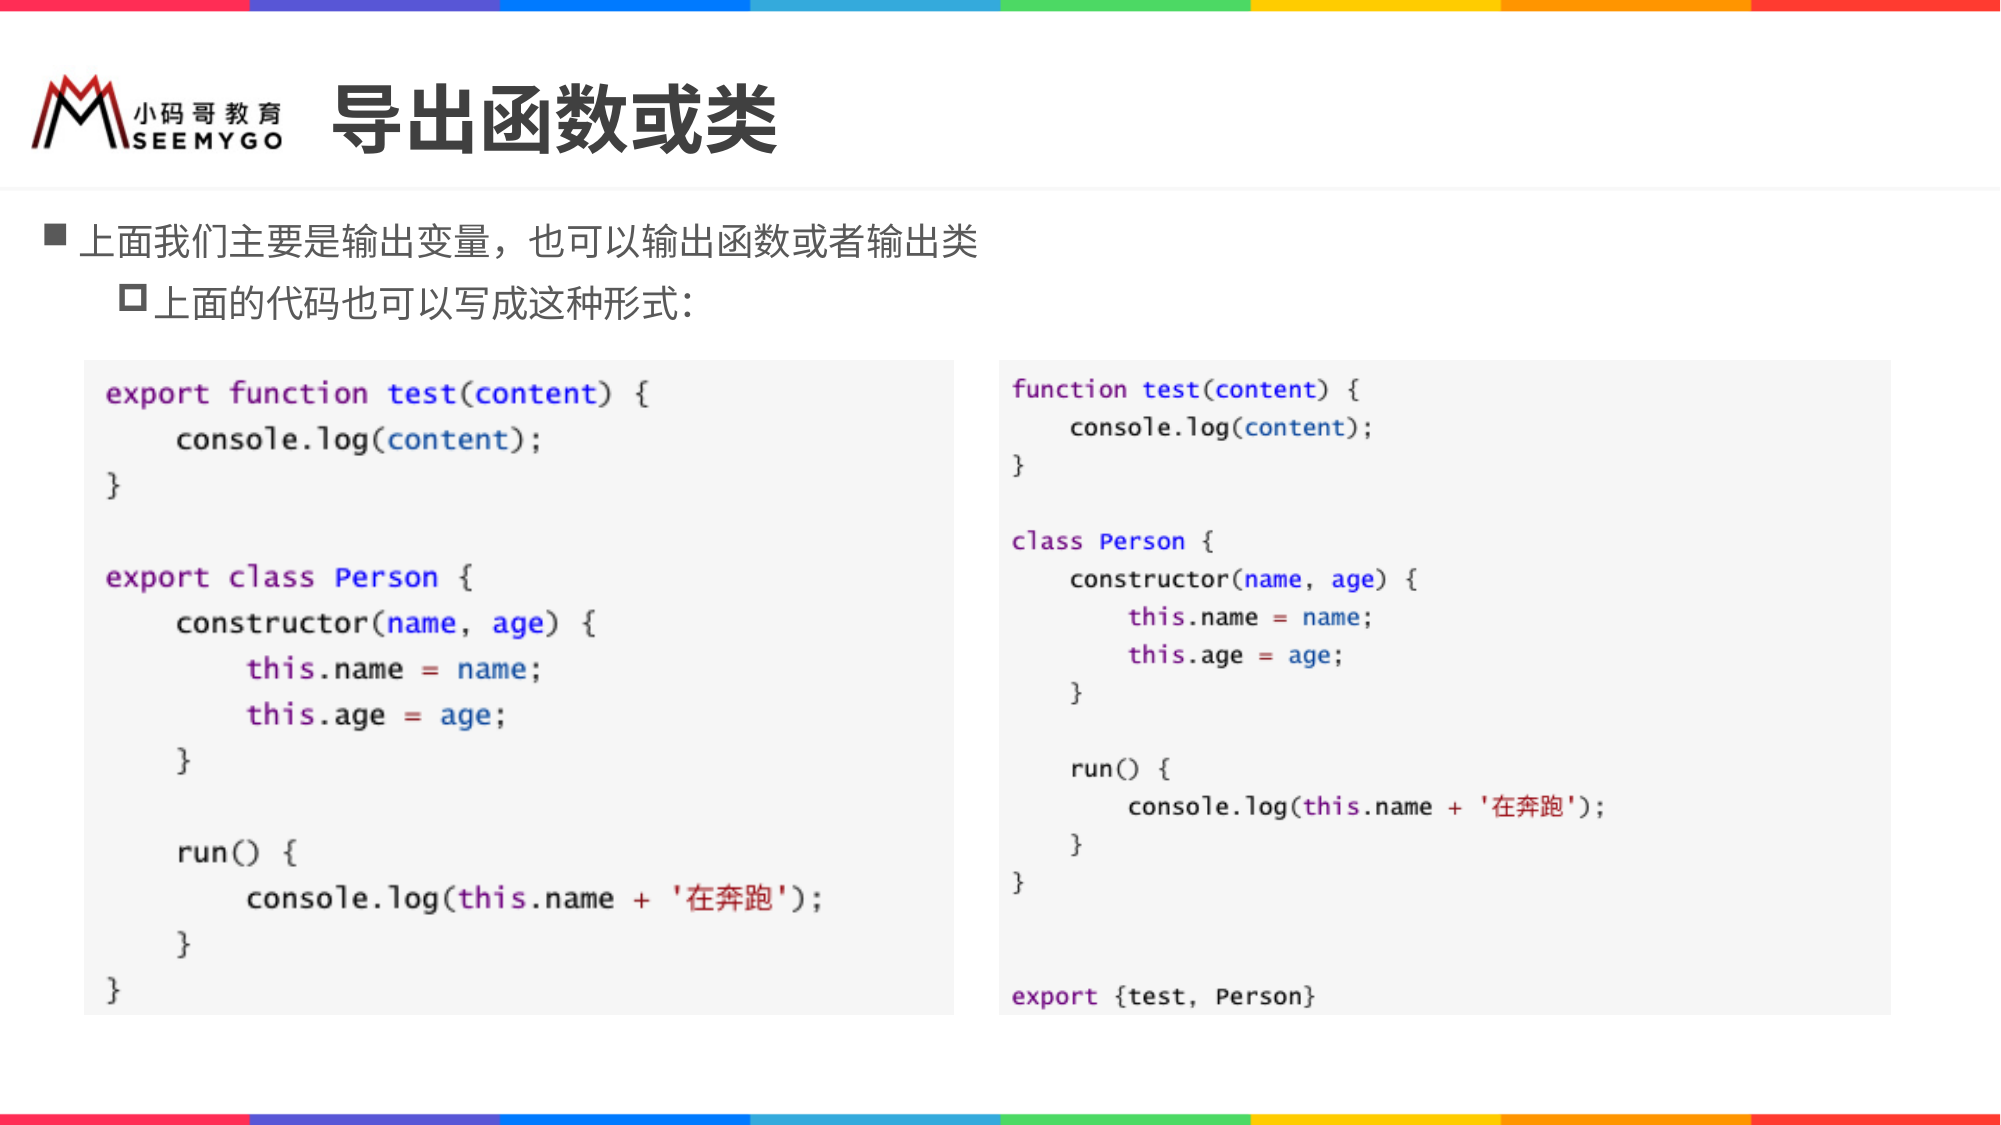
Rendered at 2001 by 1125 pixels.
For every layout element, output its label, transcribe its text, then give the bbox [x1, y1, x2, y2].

list 上面我们主要是输出变量，也可以输出函数或者输出类 上面的代码也可以写成这种形式： [26, 203, 1974, 1097]
picture [0, 0, 2001, 1125]
title 导出函数或类 [314, 64, 1968, 182]
